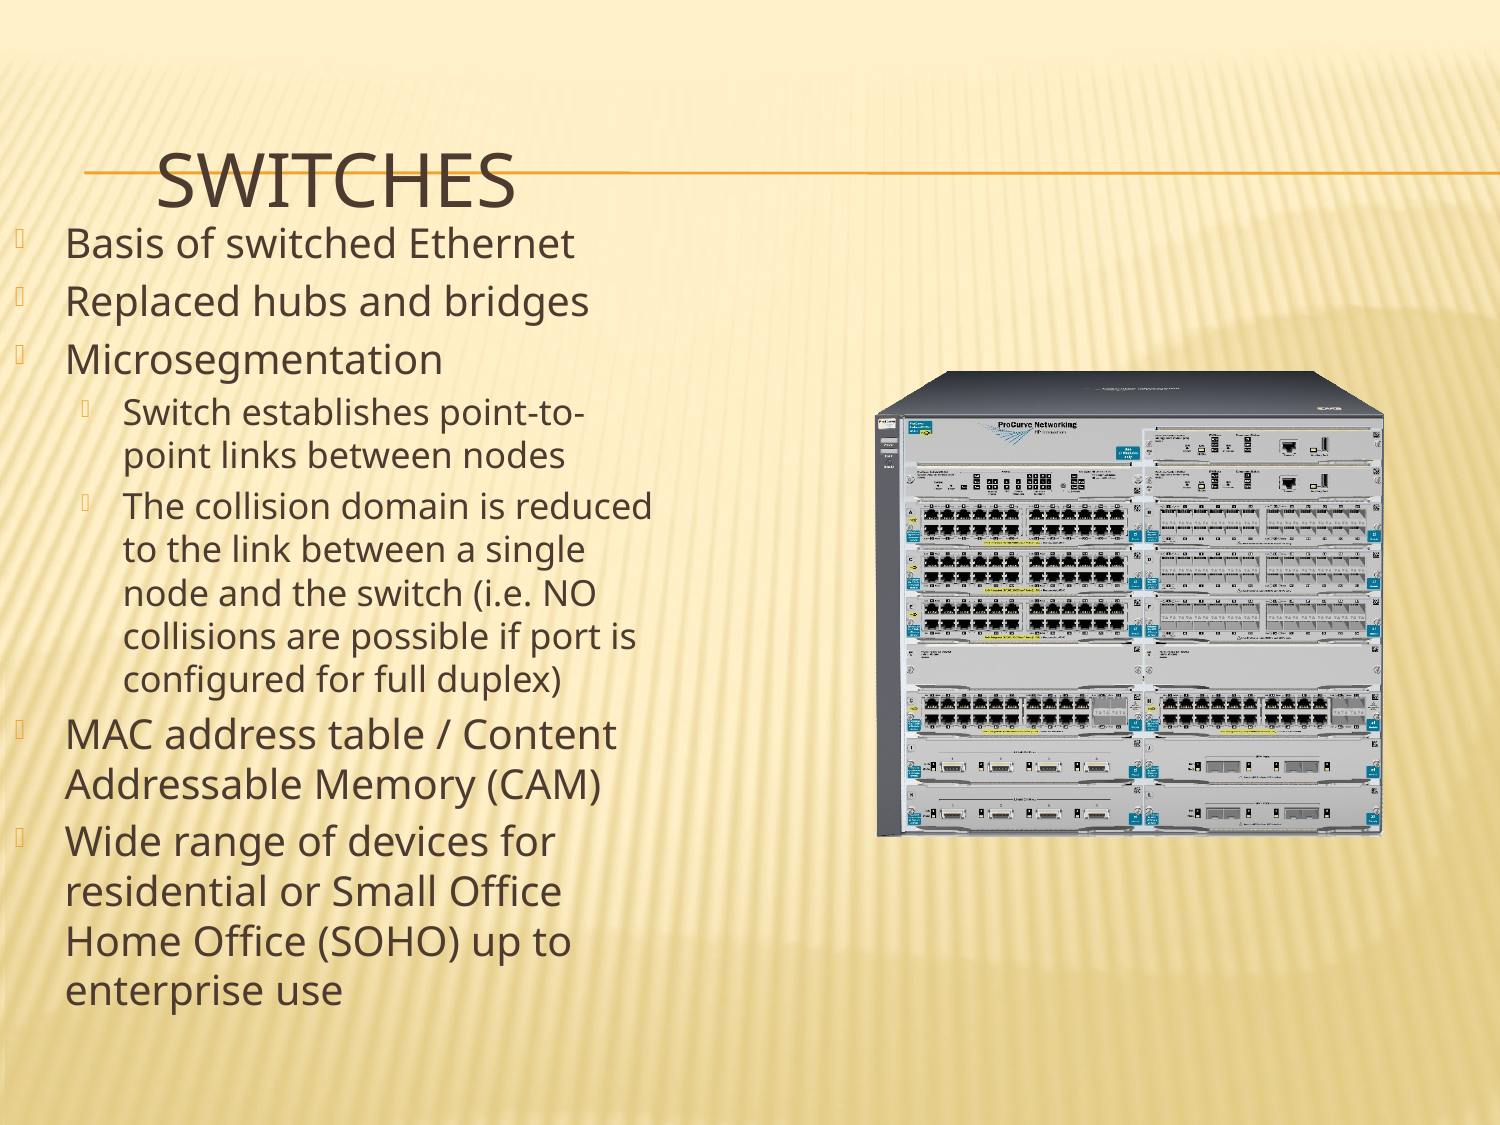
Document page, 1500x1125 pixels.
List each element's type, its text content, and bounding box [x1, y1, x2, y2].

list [871, 371, 1386, 837]
list Basis of switched Ethernet Replaced hubs and bridges Microsegmentation Switch establishes point-to-point links between nodes The collision domain is reduced to the link between a single node and the switch (i.e. NO collisions are possible if port is configured for full duplex) MAC address table / Content Addressable Memory (CAM) Wide range of devices for residential or Small Office Home Office (SOHO) up to enterprise use [0, 209, 675, 1073]
title Switches [140, 101, 1360, 254]
